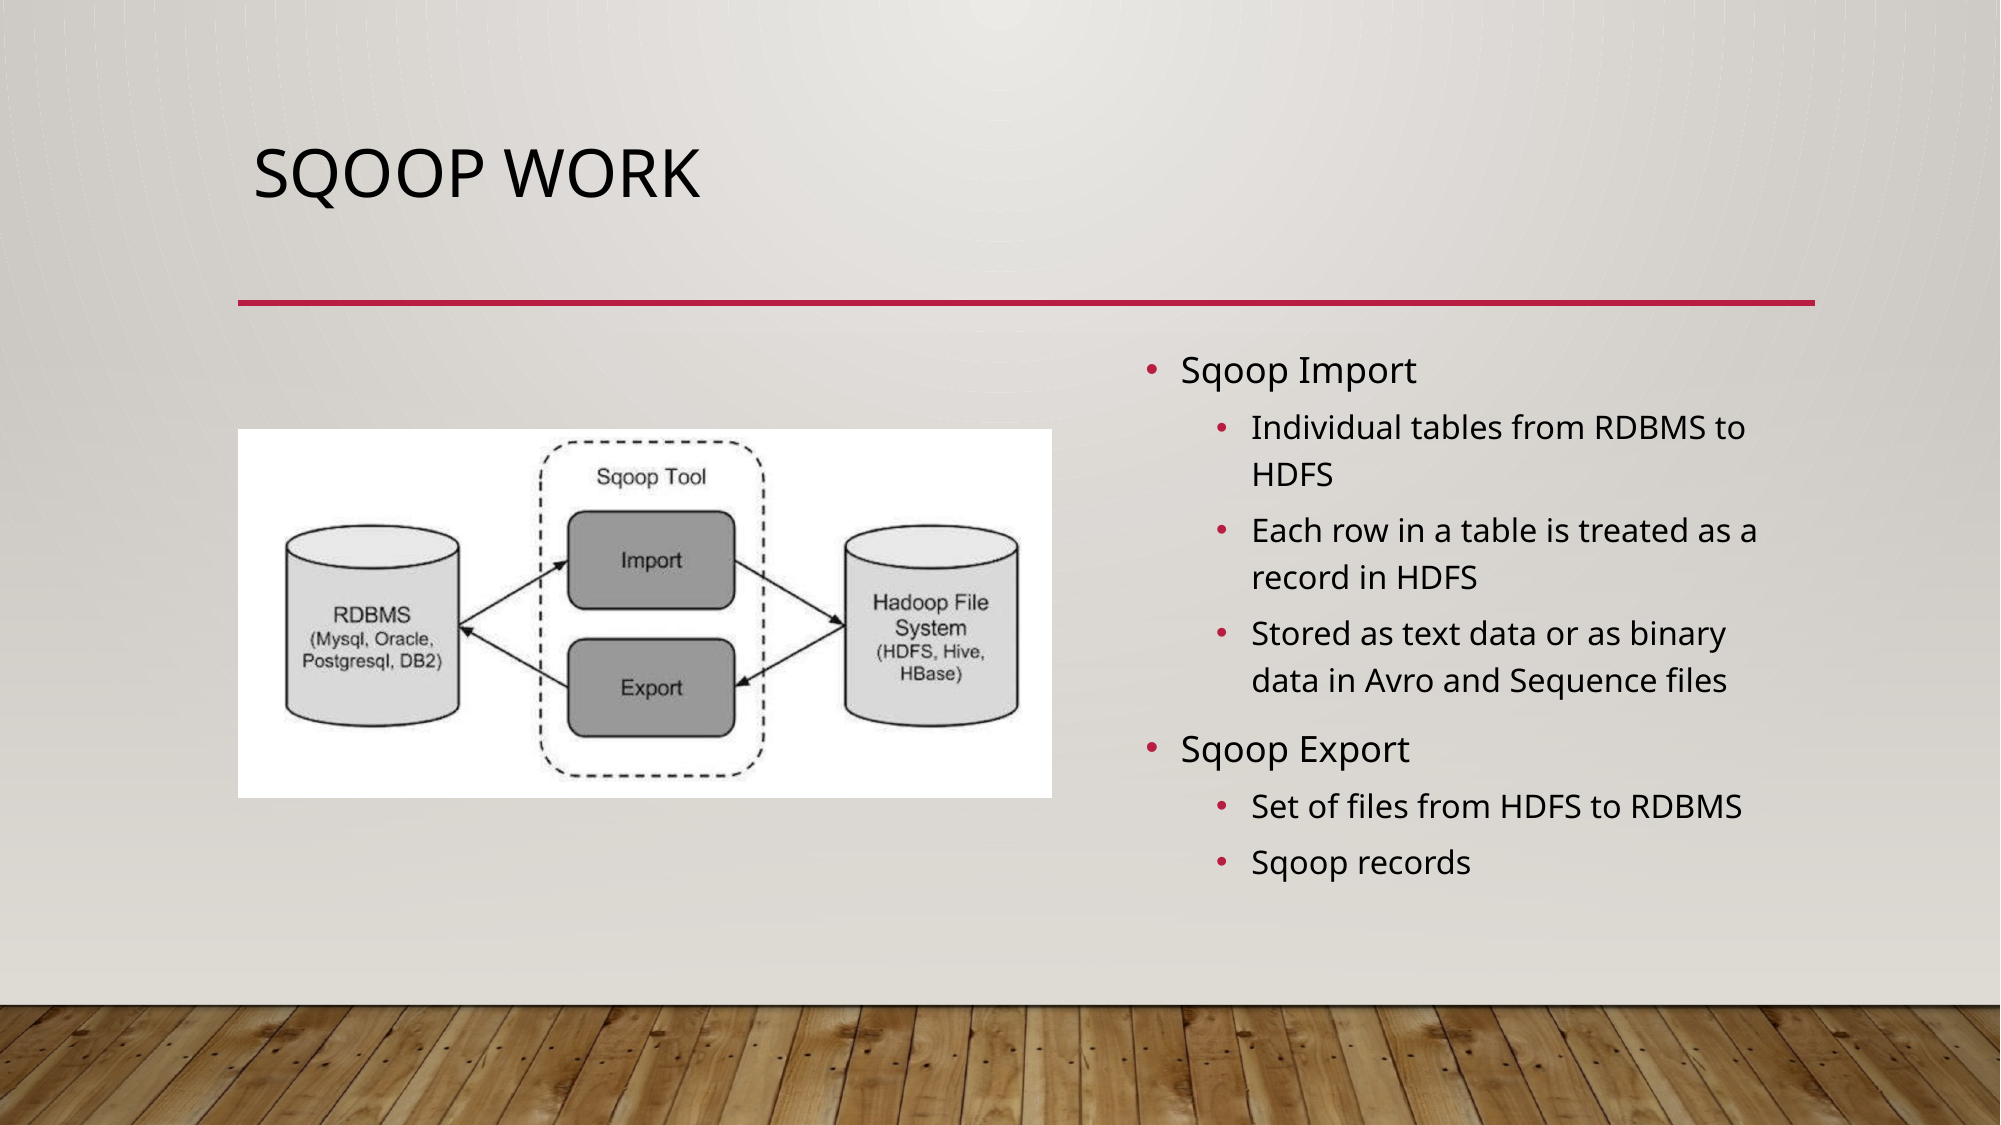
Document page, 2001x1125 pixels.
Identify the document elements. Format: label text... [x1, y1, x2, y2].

title Sqoop work [238, 131, 1814, 305]
picture [237, 429, 1053, 798]
list Sqoop Import Individual tables from RDBMS to HDFS Each row in a table is treated as a record in HDFS Stored as text data or as binary data in Avro and Sequence files Sqoop Export Set of files from HDFS to RDBMS Sqoop records [1130, 330, 1814, 897]
picture [0, 1005, 2000, 1125]
